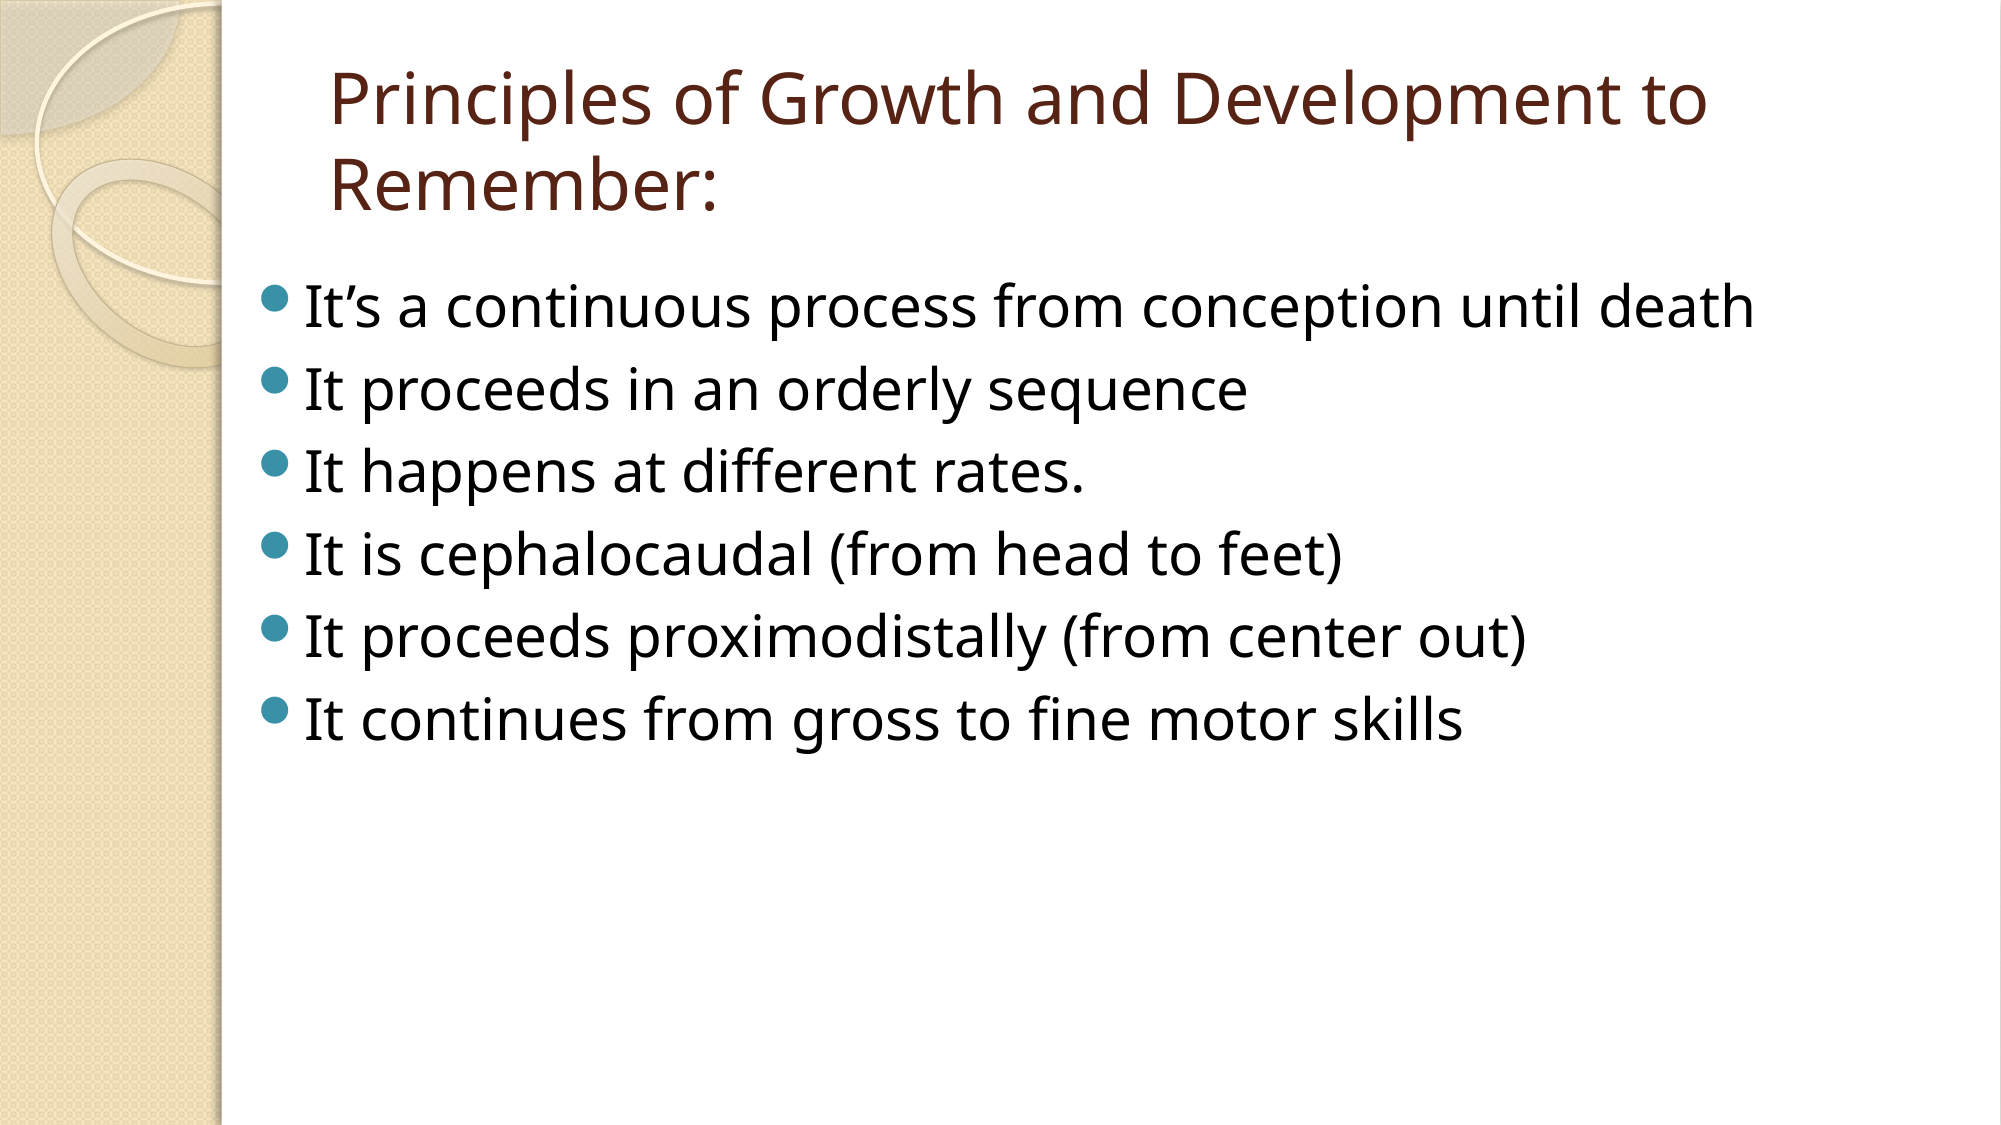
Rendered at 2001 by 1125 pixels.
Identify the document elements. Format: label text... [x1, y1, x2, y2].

list It’s a continuous process from conception until death It proceeds in an orderly sequence It happens at different rates. It is cephalocaudal (from head to feet) It proceeds proximodistally (from center out) It continues from gross to fine motor skills [229, 261, 2000, 1012]
title Principles of Growth and Development to Remember: [313, 45, 1954, 233]
